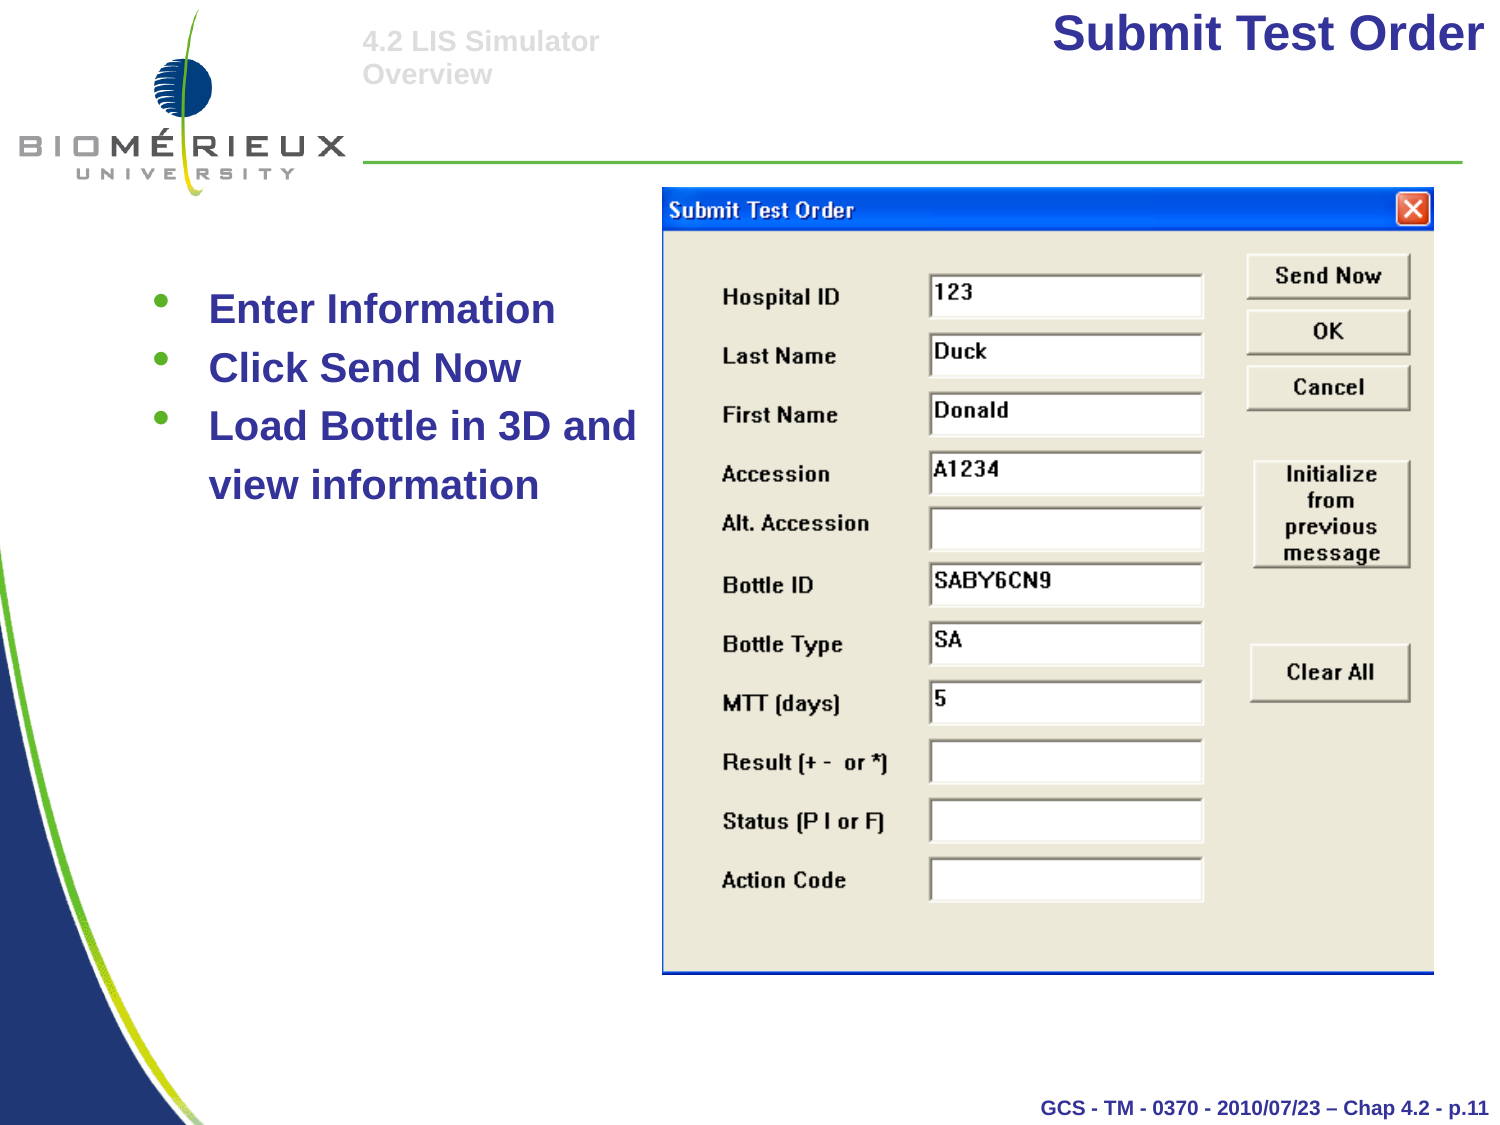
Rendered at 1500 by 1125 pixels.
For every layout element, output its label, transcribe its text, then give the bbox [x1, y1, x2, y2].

text_box Enter Information Click Send Now Load Bottle in 3D and view information [137, 274, 688, 1013]
picture [662, 187, 1434, 976]
text_box Submit Test Order [518, 0, 1500, 143]
picture [0, 523, 223, 1125]
picture [0, 0, 363, 205]
